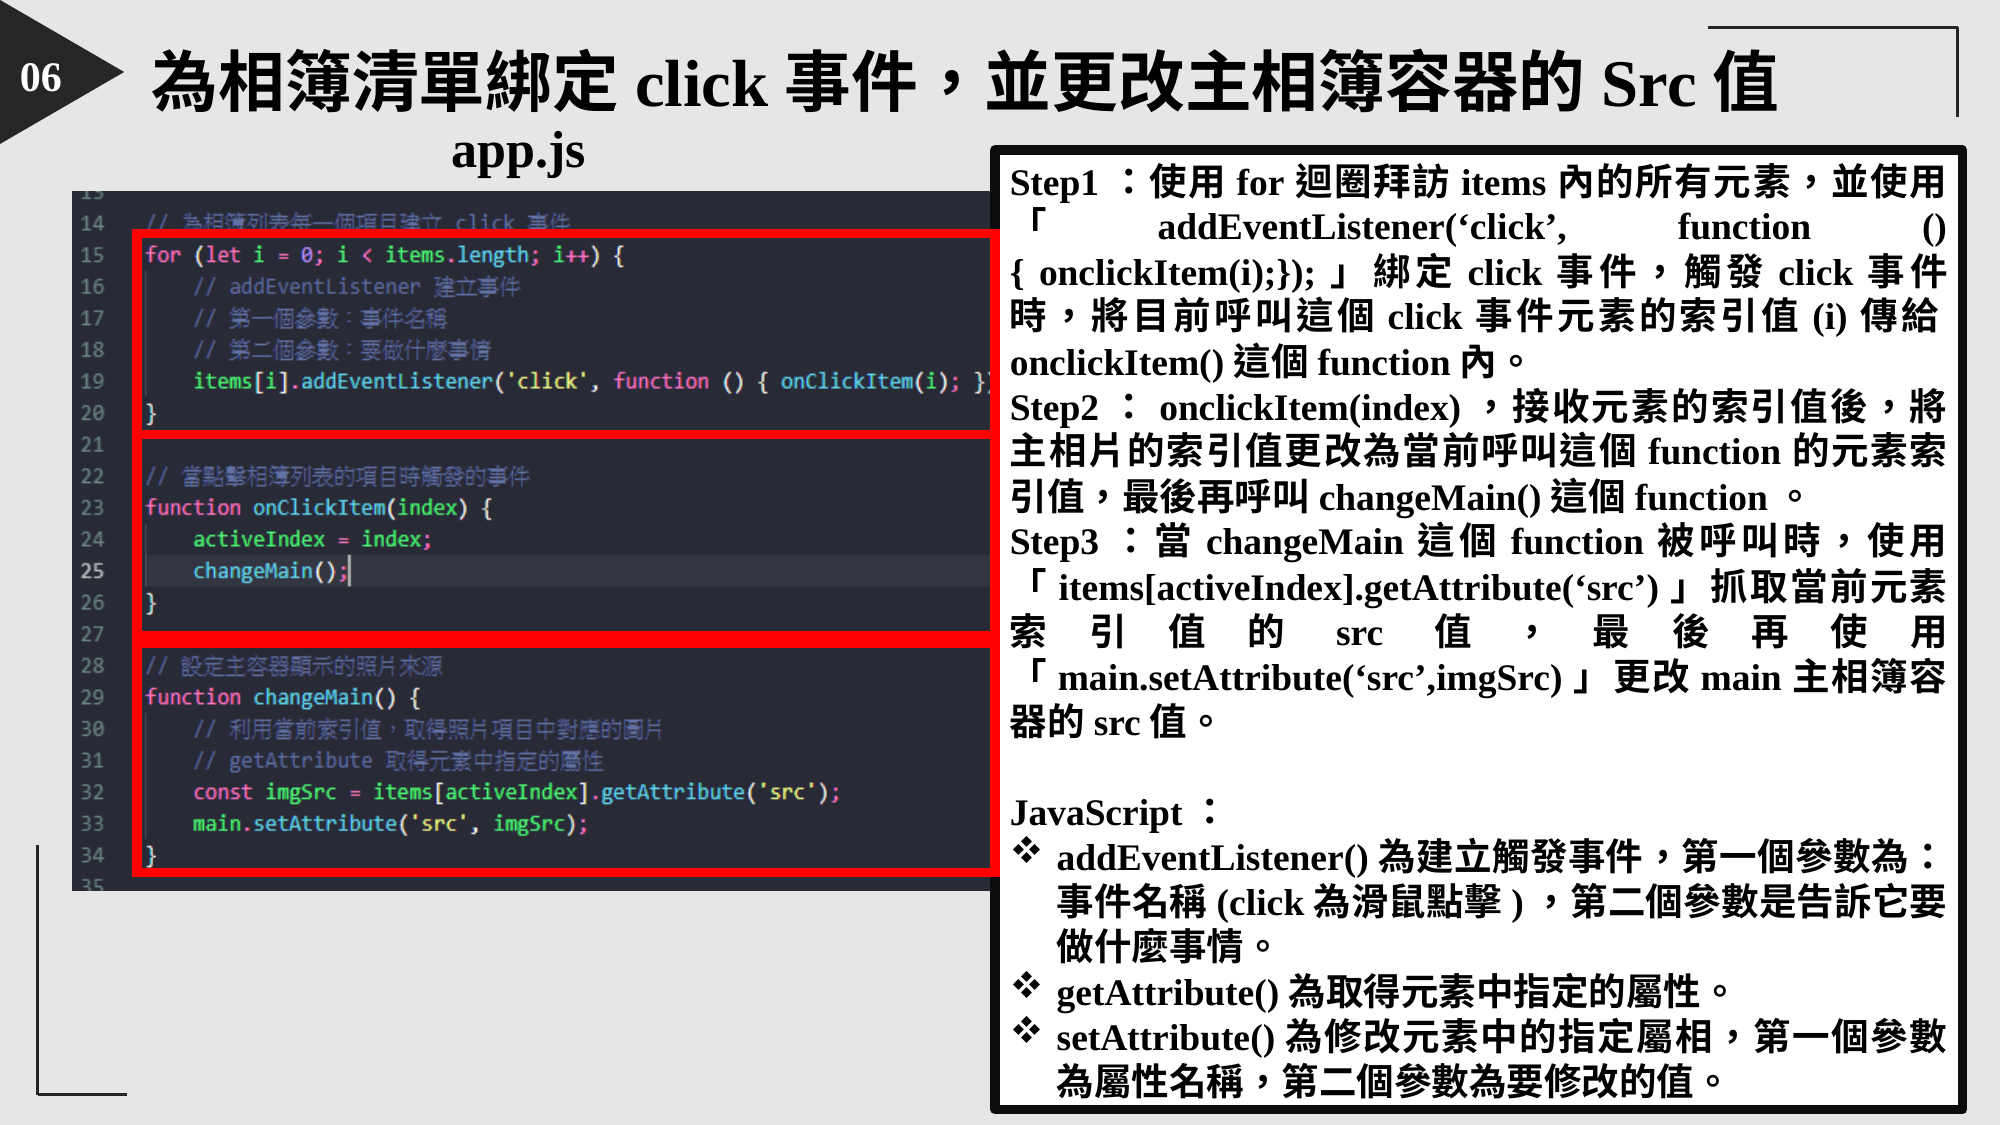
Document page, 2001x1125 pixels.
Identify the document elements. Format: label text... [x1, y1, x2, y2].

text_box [0, 108, 1125, 891]
text_box Step1：使用for迴圈拜訪items內的所有元素，並使用「addEventListener(‘click’, function (){ onclickItem(i);});」綁定click事件，觸發click事件時，將目前呼叫這個click事件元素的索引值(i)傳給onclickItem()這個function內。 Step2：onclickItem(index)，接收元素的索引值後，將主相片的索引值更改為當前呼叫這個function的元素索引值，最後再呼叫changeMain()這個function。 Step3：當changeMain這個function被呼叫時，使用「items[activeIndex].getAttribute(‘src’)」抓取當前元素索引值的src值，最後再使用「main.setAttribute(‘src’,imgSrc)」更改main主相簿容器的src值。 JavaScript： addEventListener()為建立觸發事件，第一個參數為：事件名稱(click為滑鼠點擊)，第二個參數是告訴它要做什麼事情。 getAttribute()為取得元素中指定的屬性。 setAttribute()為修改元素中的指定屬相，第一個參數為屬性名稱，第二個參數為要修改的值。 [995, 150, 1963, 1110]
list 為相簿清單綁定click事件，並更改主相簿容器的Src值 [136, 41, 1836, 150]
list 06 [4, 47, 227, 108]
